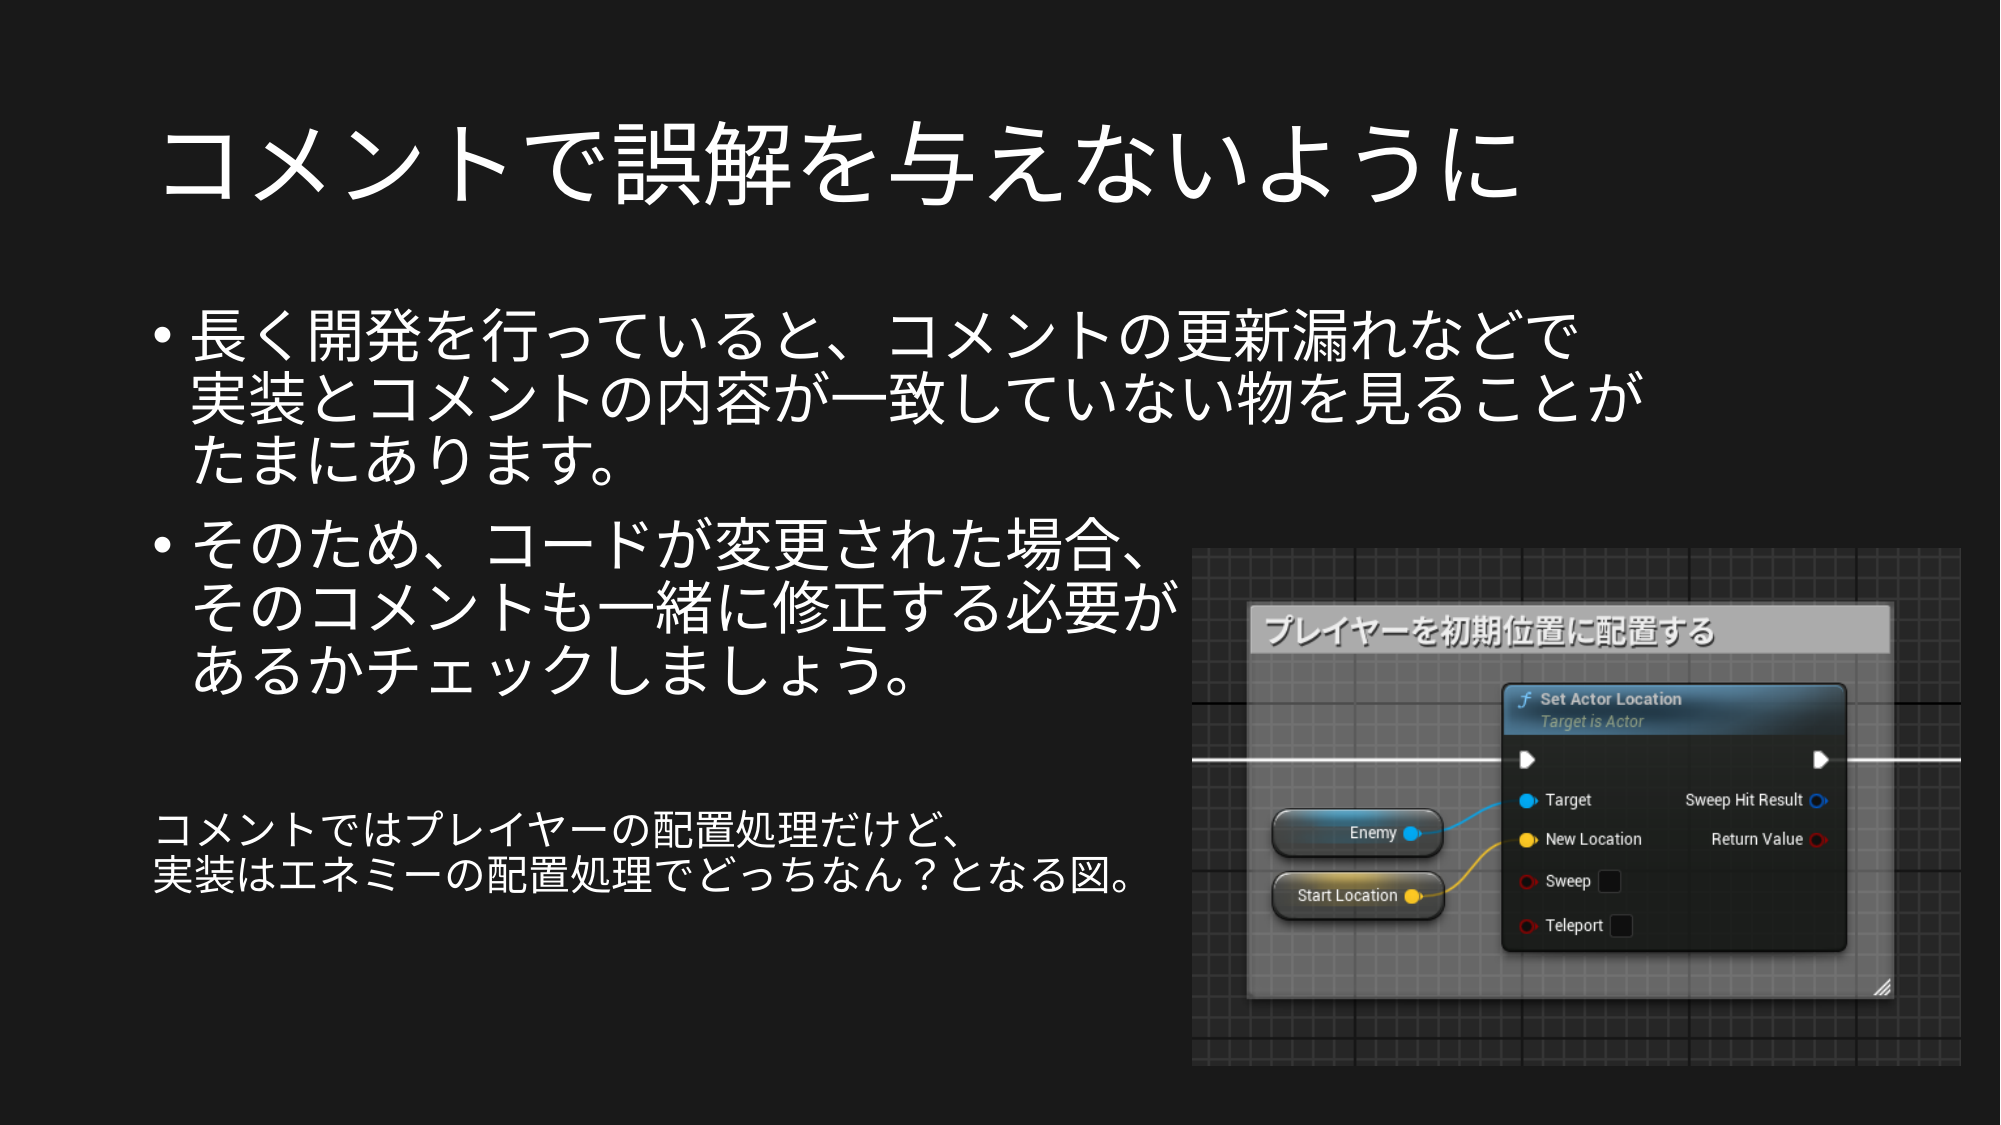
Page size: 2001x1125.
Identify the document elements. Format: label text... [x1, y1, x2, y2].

title コメントで誤解を与えないように [137, 59, 1863, 278]
picture [1191, 548, 1961, 1066]
list 長く開発を行っていると、コメントの更新漏れなどで 実装とコメントの内容が一致していない物を見ることが たまにあります。 そのため、コードが変更された場合、 そのコメントも一緒に修正する必要が あるかチェックしましょう。 コメントではプレイヤーの配置処理だけど、 実装はエネミーの配置処理でどっちなん？となる図。 [137, 299, 1863, 1014]
